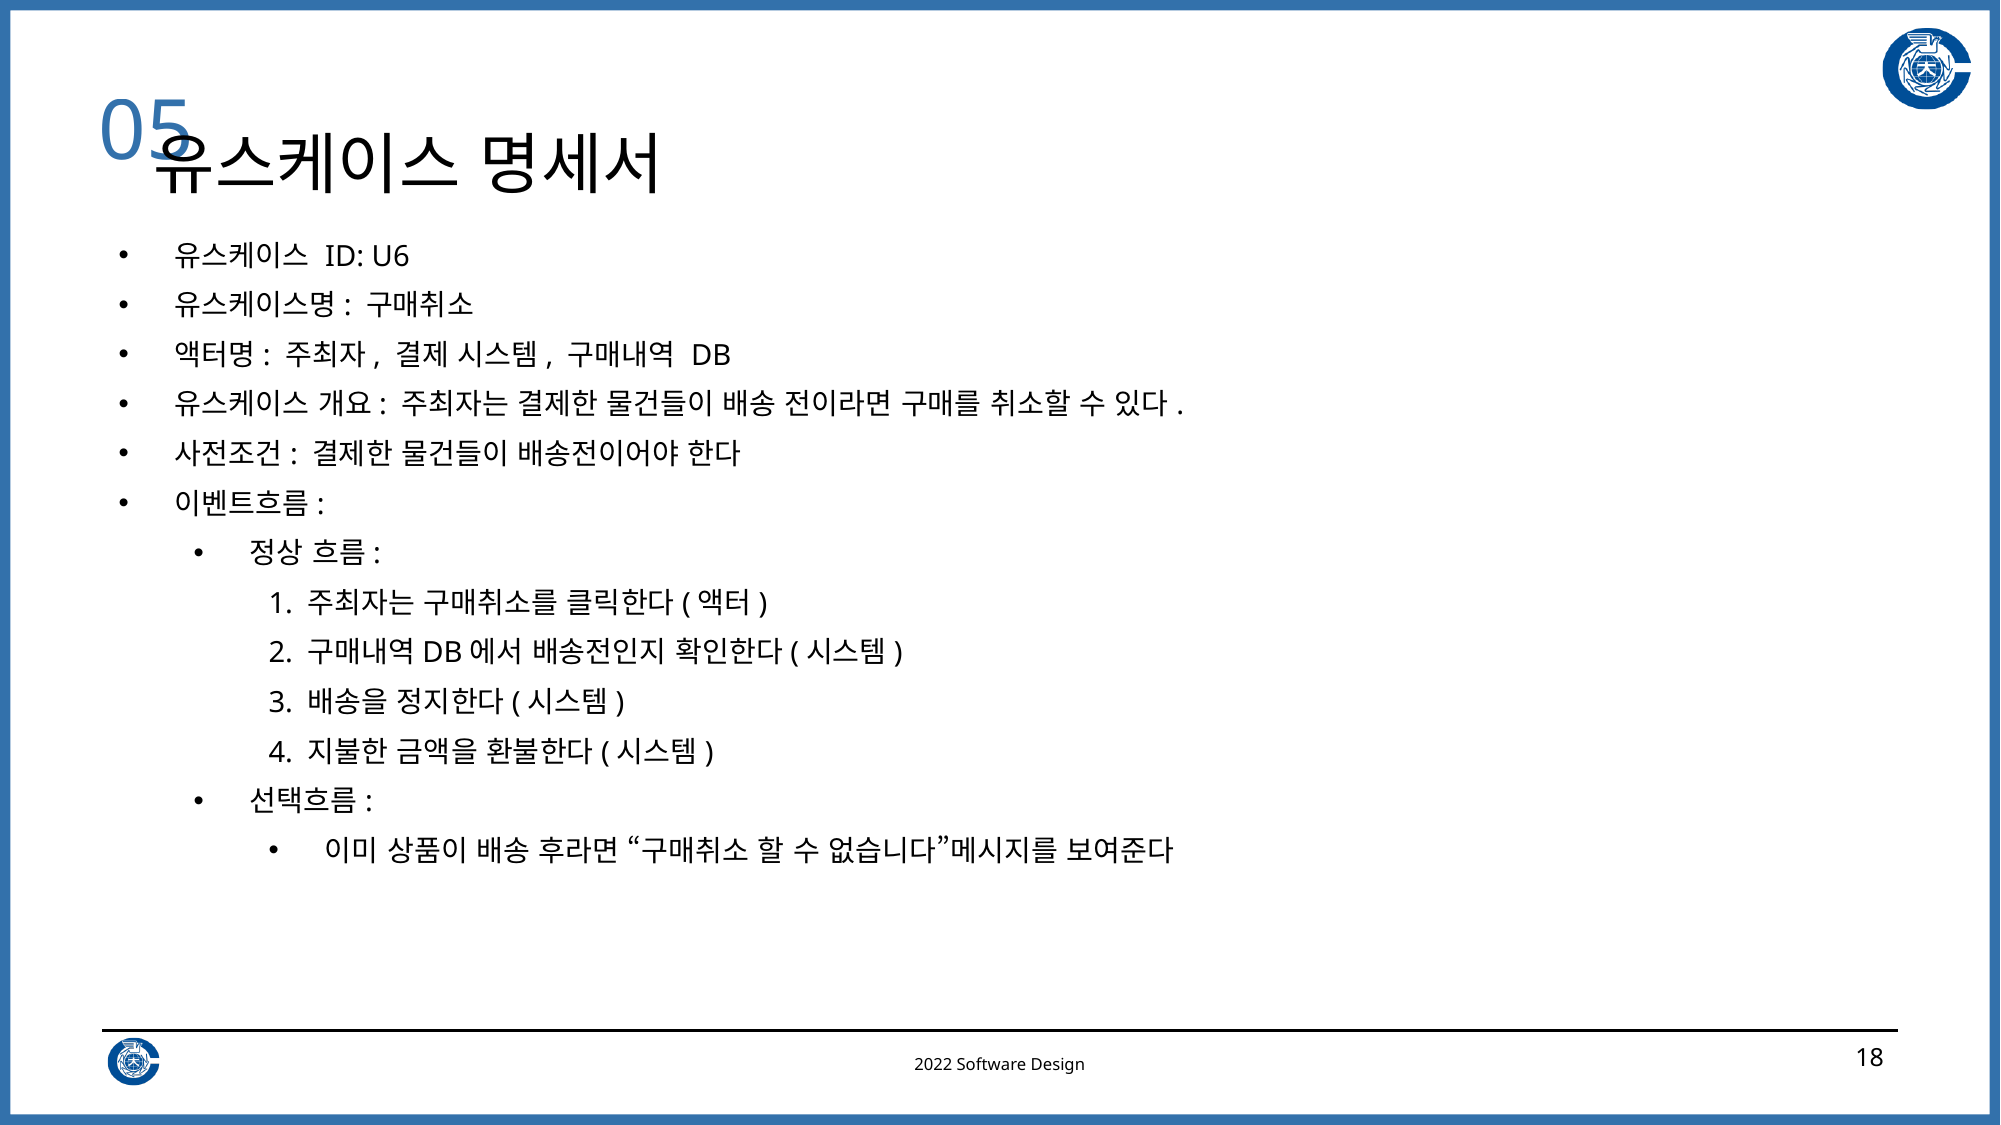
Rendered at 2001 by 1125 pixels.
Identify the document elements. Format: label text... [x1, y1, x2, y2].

text_box [0, 0, 2000, 1125]
picture [1866, 18, 1985, 116]
picture [98, 1032, 167, 1089]
text_box 유스케이스 ID: U6 유스케이스명: 구매취소 액터명: 주최자, 결제 시스템, 구매내역 DB 유스케이스 개요: 주최자는 결제한 물건들이 배송 전이라면 구매를 취소할 수 있다. 사전조건: 결제한 물건들이 배송전이어야 한다 이벤트흐름: 정상 흐름: 1. 주최자는 구매취소를 클릭한다(액터) 2. 구매내역DB에서 배송전인지 확인한다(시스템) 3. 배송을 정지한다(시스템) 4. 지불한 금액을 환불한다(시스템) 선택흐름: 이미 상품이 배송 후라면 “구매취소 할 수 없습니다”메시지를 보여준다 [103, 218, 1899, 875]
